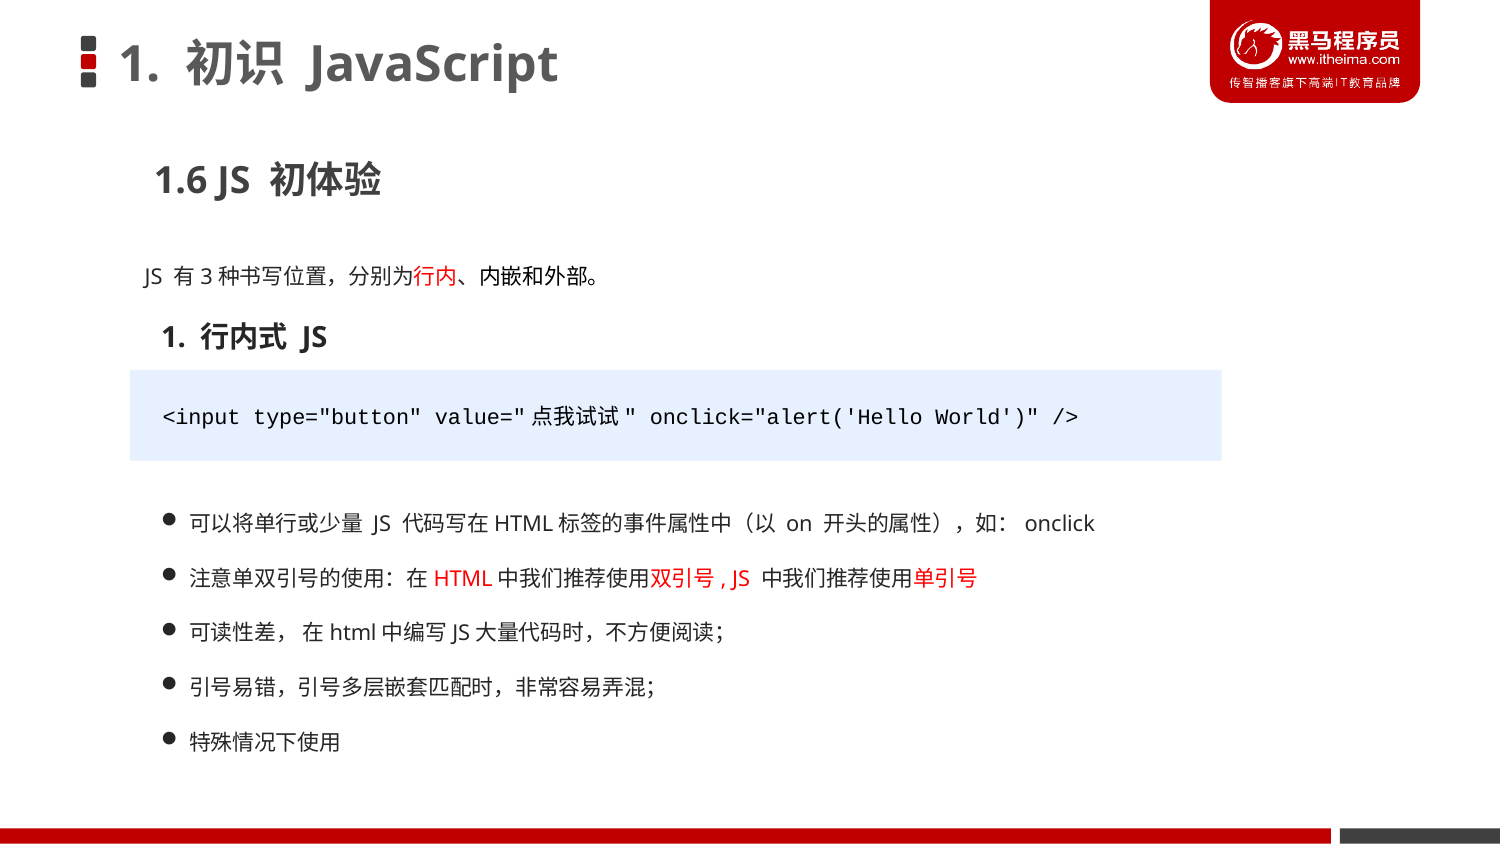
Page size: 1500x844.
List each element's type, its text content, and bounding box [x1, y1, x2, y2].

picture [1211, 11, 1419, 97]
list 可以将单行或少量 JS 代码写在HTML标签的事件属性中（以 on 开头的属性），如：onclick 注意单双引号的使用：在HTML中我们推荐使用双引号, JS 中我们推荐使用单引号 可读性差， 在html中编写JS大量代码时，不方便阅读； 引号易错，引号多层嵌套匹配时，非常容易弄混； 特殊情况下使用 [146, 489, 1312, 777]
text_box <input type="button" value="点我试试" onclick="alert('Hello World')" /> [129, 369, 1223, 462]
list 1.6 JS 初体验 [139, 153, 1209, 242]
text_box JS 有3种书写位置，分别为行内、内嵌和外部。 [129, 242, 1424, 306]
title 1. 初识 JavaScript [103, 0, 1209, 130]
text_box 1. 行内式 JS [146, 293, 723, 361]
